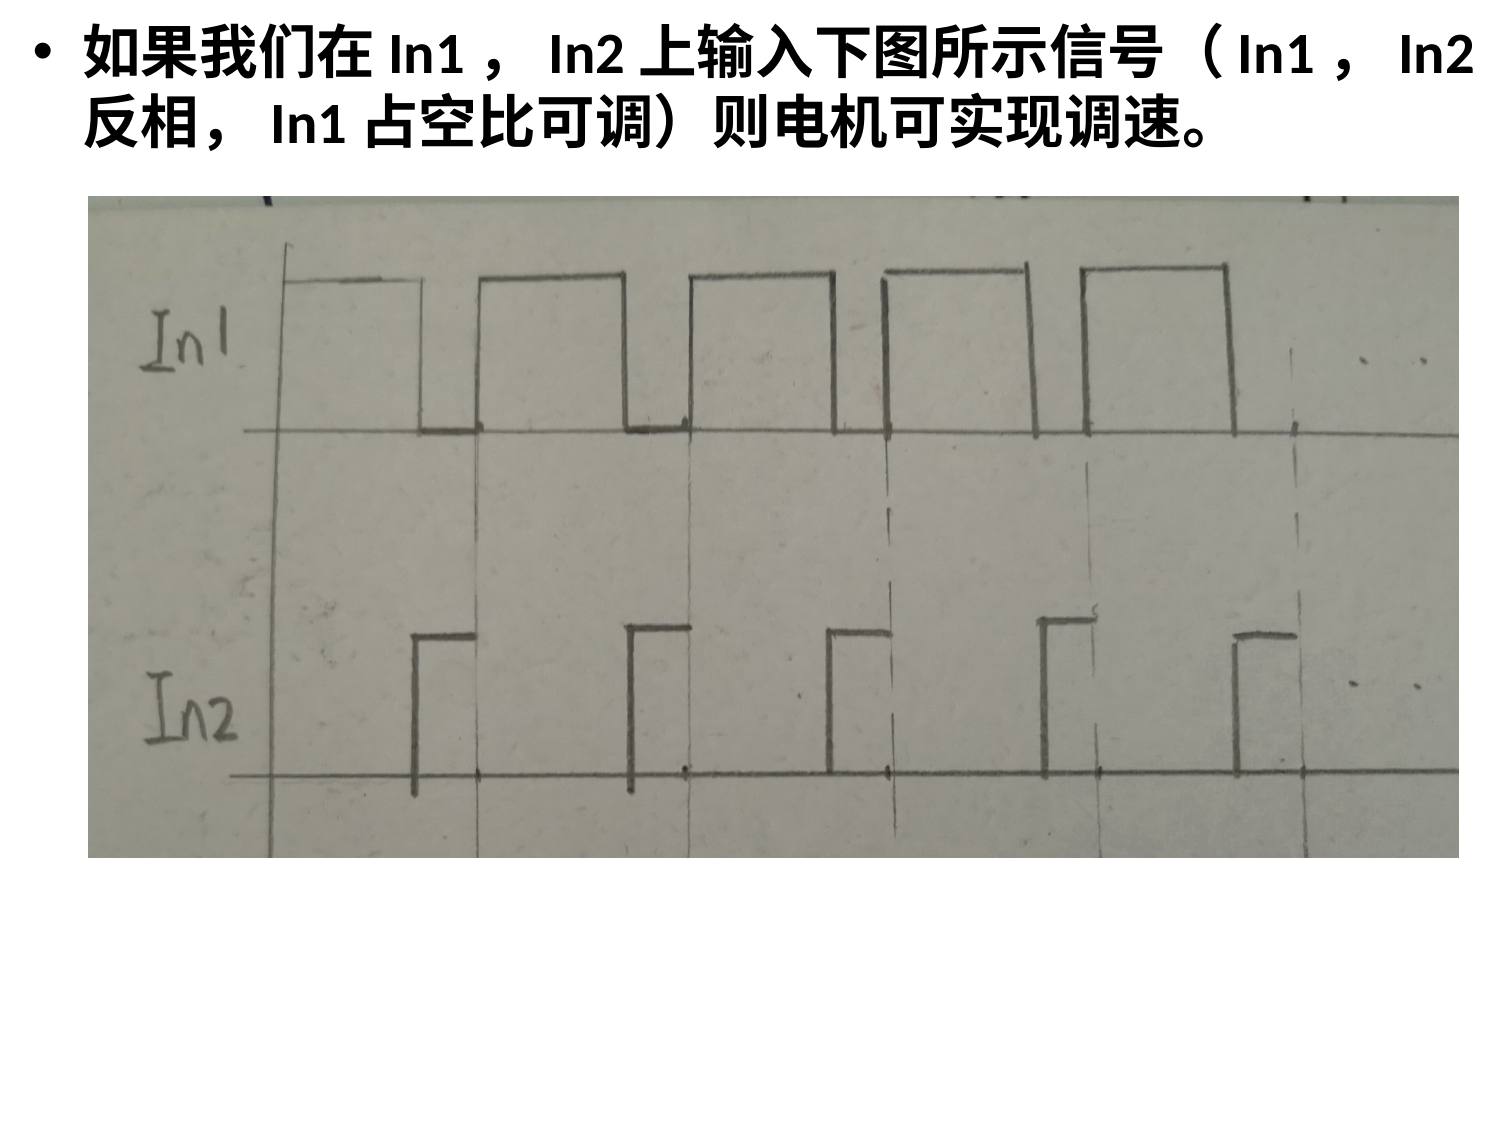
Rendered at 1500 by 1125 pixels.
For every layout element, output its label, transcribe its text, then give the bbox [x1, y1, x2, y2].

list 如果我们在In1，In2上输入下图所示信号（In1，In2反相，In1占空比可调）则电机可实现调速。 [17, 7, 1500, 173]
picture [88, 196, 1459, 858]
